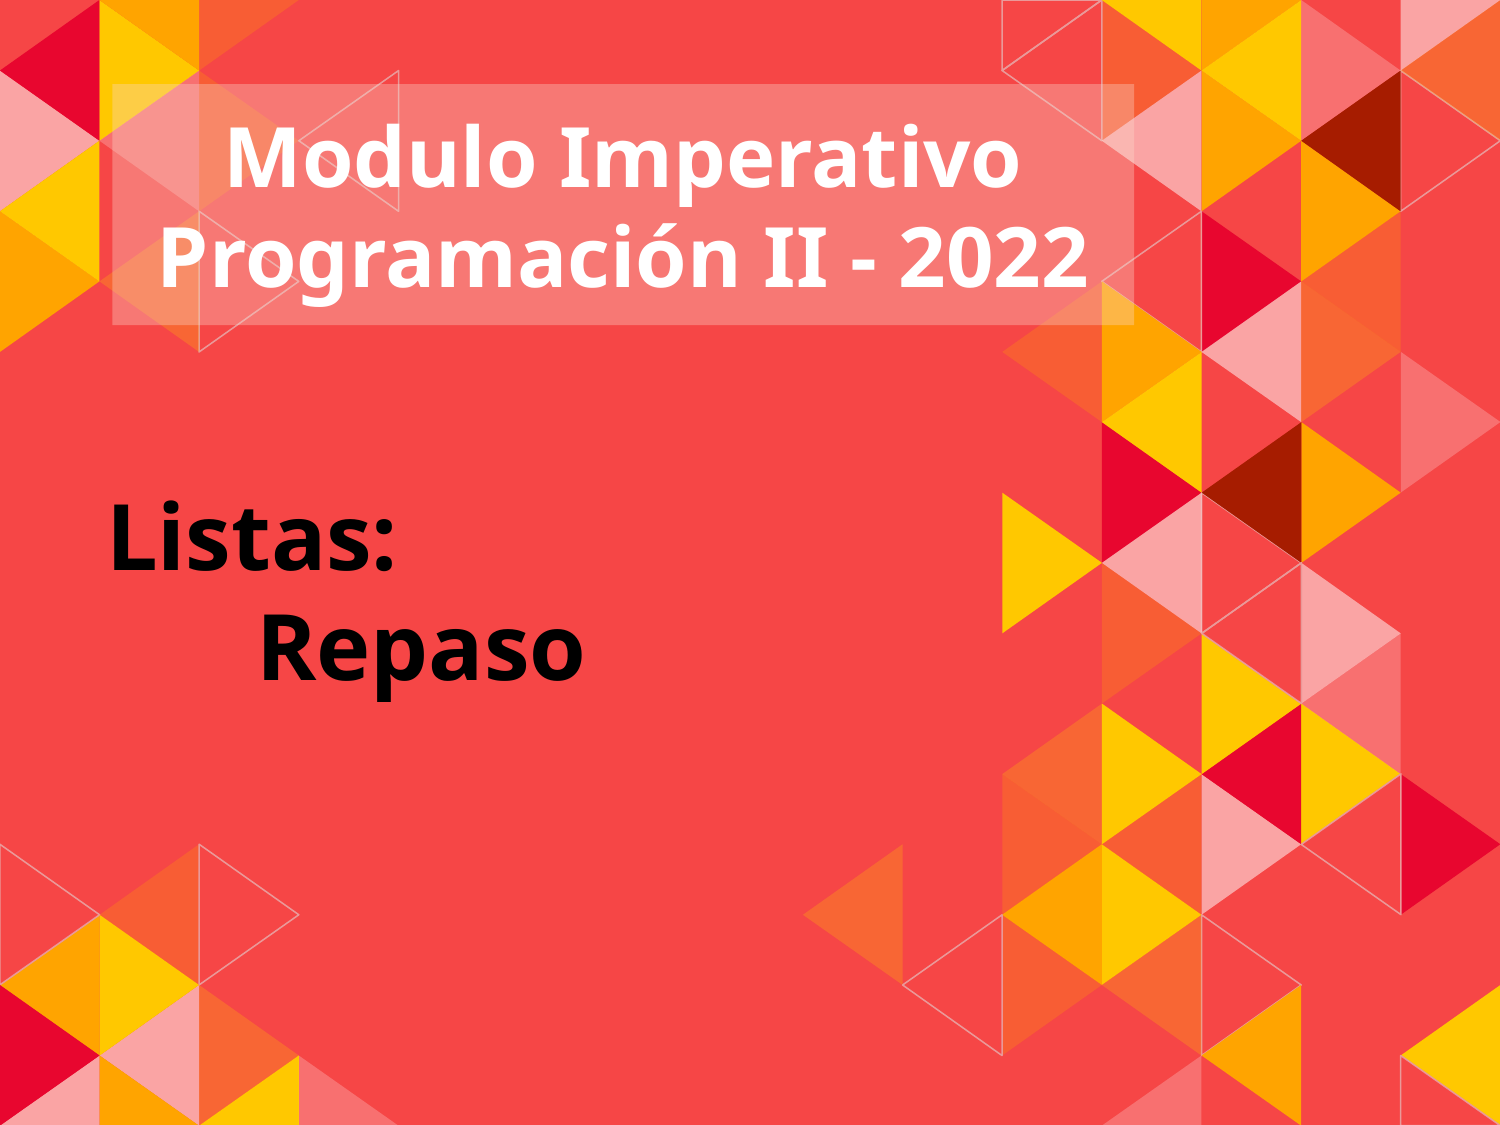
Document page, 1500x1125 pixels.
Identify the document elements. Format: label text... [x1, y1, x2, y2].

title Listas: Repaso [91, 562, 955, 817]
text_box Modulo Imperativo Programación II - 2022 [112, 84, 1135, 326]
